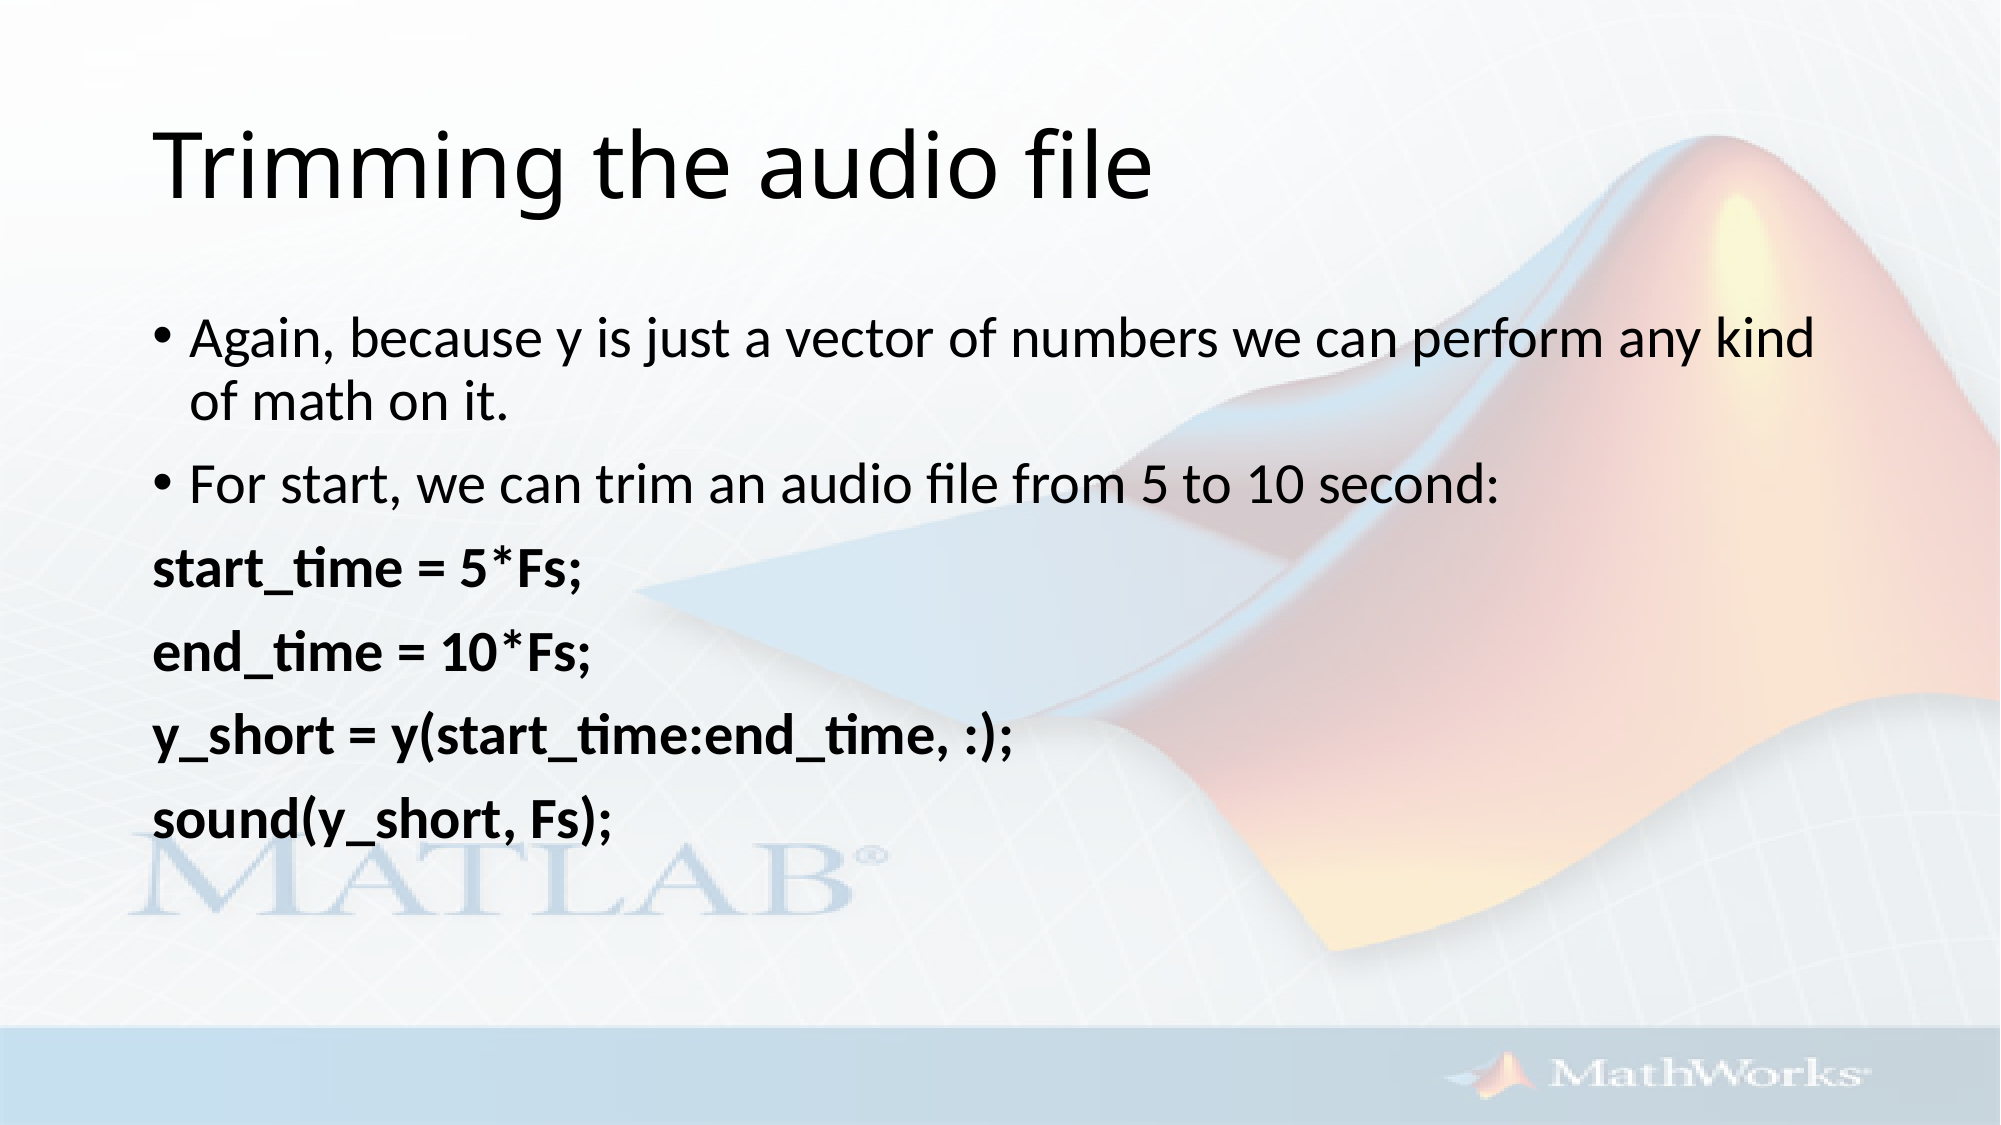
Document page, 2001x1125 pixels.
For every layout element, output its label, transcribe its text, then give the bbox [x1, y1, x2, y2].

title Trimming the audio file [137, 59, 1863, 278]
list Again, because y is just a vector of numbers we can perform any kind of math on it. For start, we can trim an audio file from 5 to 10 second: start_time = 5*Fs; end_time = 10*Fs; y_short = y(start_time:end_time, :); sound(y_short, Fs); [137, 299, 1863, 1084]
